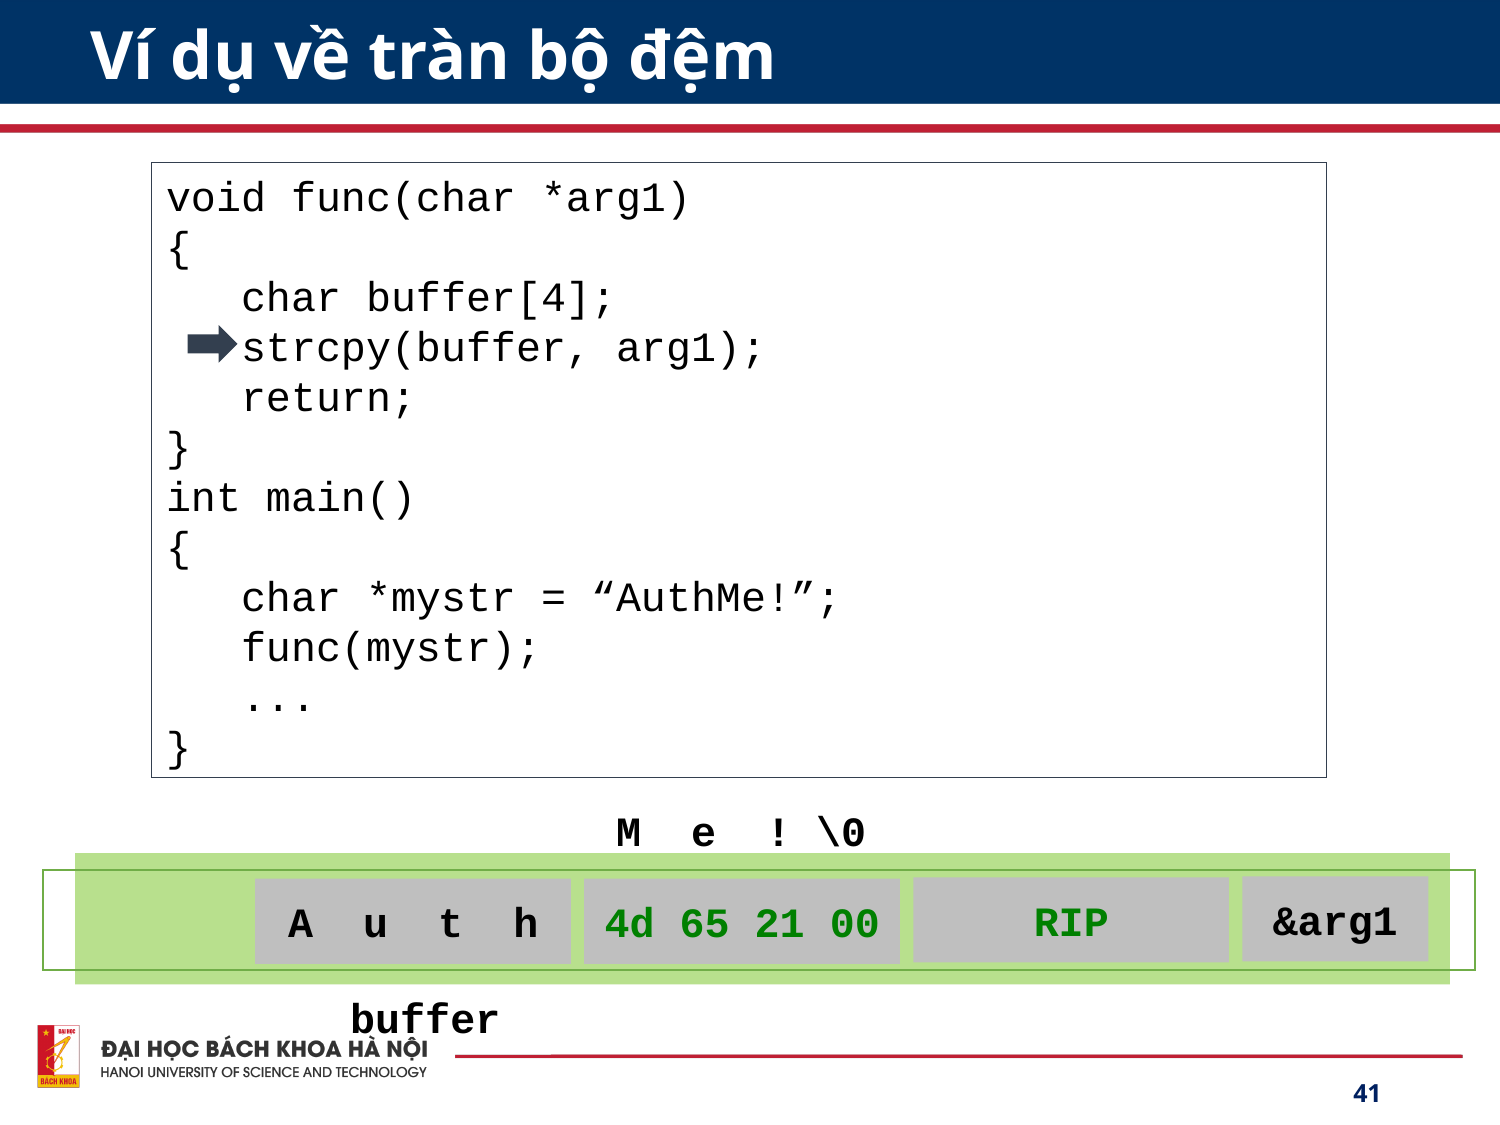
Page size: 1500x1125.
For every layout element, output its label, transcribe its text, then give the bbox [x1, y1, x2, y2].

text_box RIP [912, 876, 1230, 963]
text_box [42, 869, 1476, 971]
text_box buffer [266, 984, 585, 1050]
text_box M e ! \0 [581, 797, 900, 862]
picture [0, 104, 1500, 1125]
text_box 4d 65 21 00 [583, 878, 901, 965]
text_box [186, 322, 239, 366]
title Ví dụ về tràn bộ đệm [75, 11, 1397, 104]
text_box &arg1 [1241, 875, 1429, 962]
text_box void func(char *arg1) { char buffer[4]; strcpy(buffer, arg1); return; } int main() { char *mystr = “AuthMe!”; func(mystr); ... } [151, 162, 1327, 778]
text_box A u t h [254, 878, 572, 965]
text_box [74, 971, 1451, 985]
slide_number 41 [1059, 1064, 1397, 1125]
text_box [74, 852, 1451, 869]
